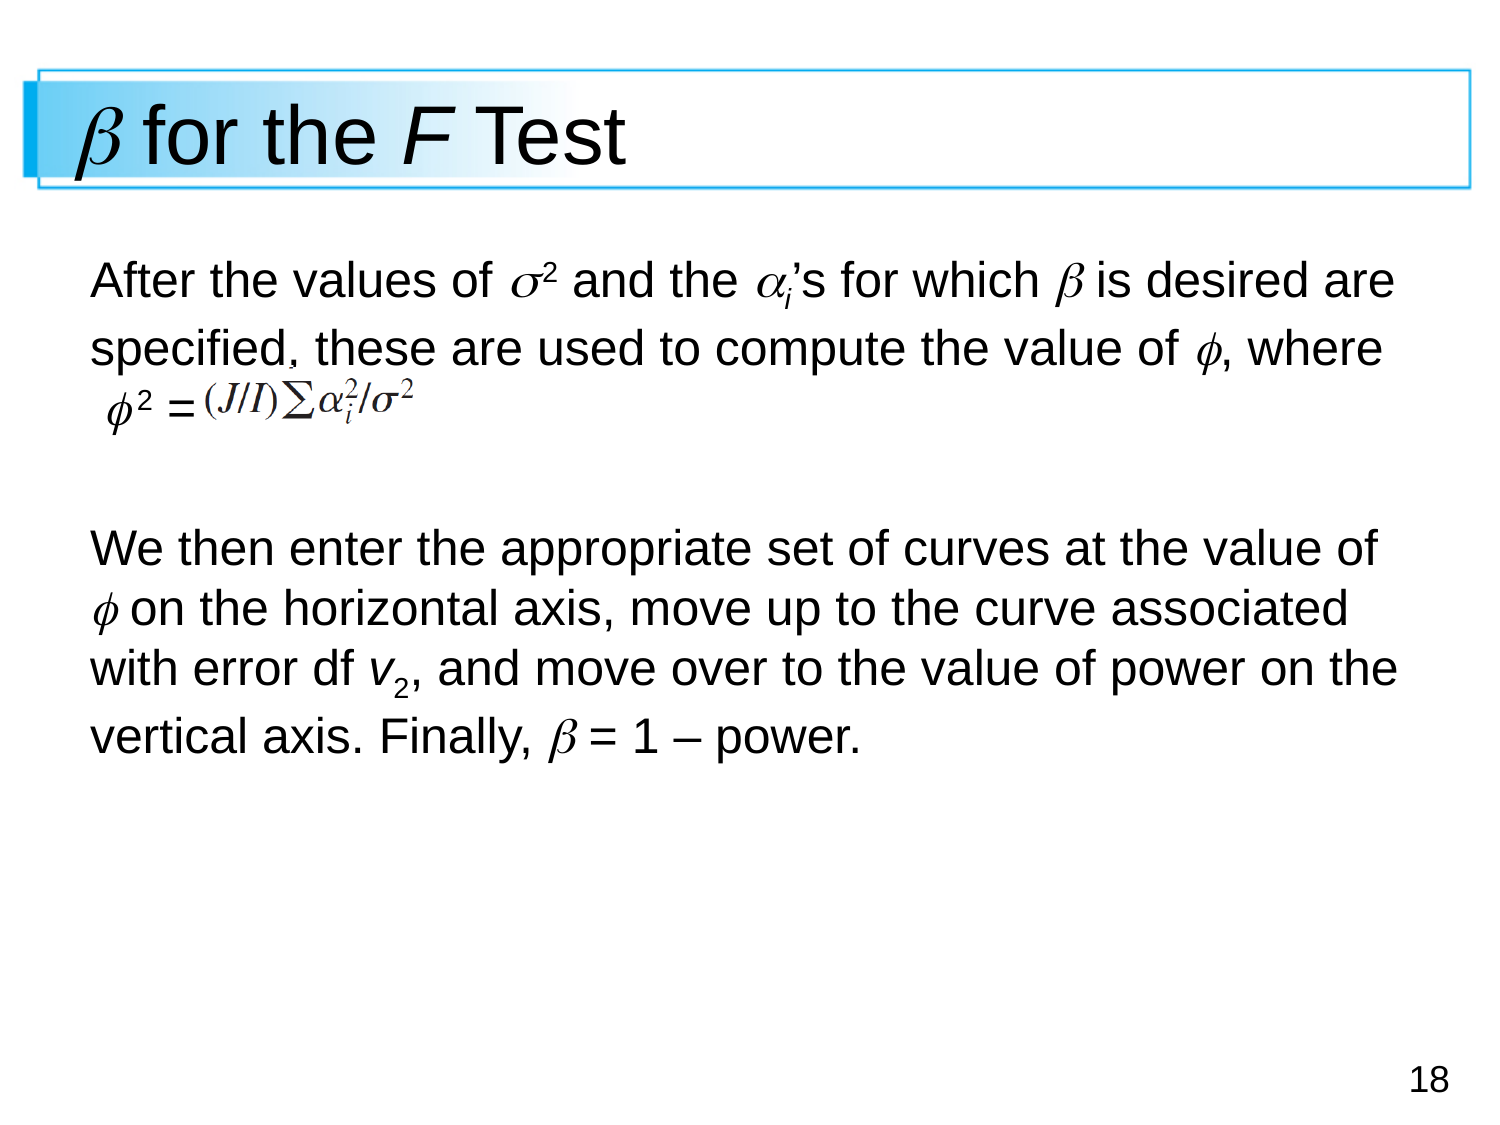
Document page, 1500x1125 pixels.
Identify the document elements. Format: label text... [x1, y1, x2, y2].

picture [195, 367, 413, 432]
title  for the F Test [58, 37, 1409, 225]
picture [1409, 62, 1476, 200]
list After the values of  2 and the i’s for which  is desired are specified, these are used to compute the value of , where  2 = . We then enter the appropriate set of curves at the value of  on the horizontal axis, move up to the curve associated with error df v2, and move over to the value of power on the vertical axis. Finally,  = 1 – power. [75, 239, 1425, 1103]
picture [14, 62, 58, 200]
